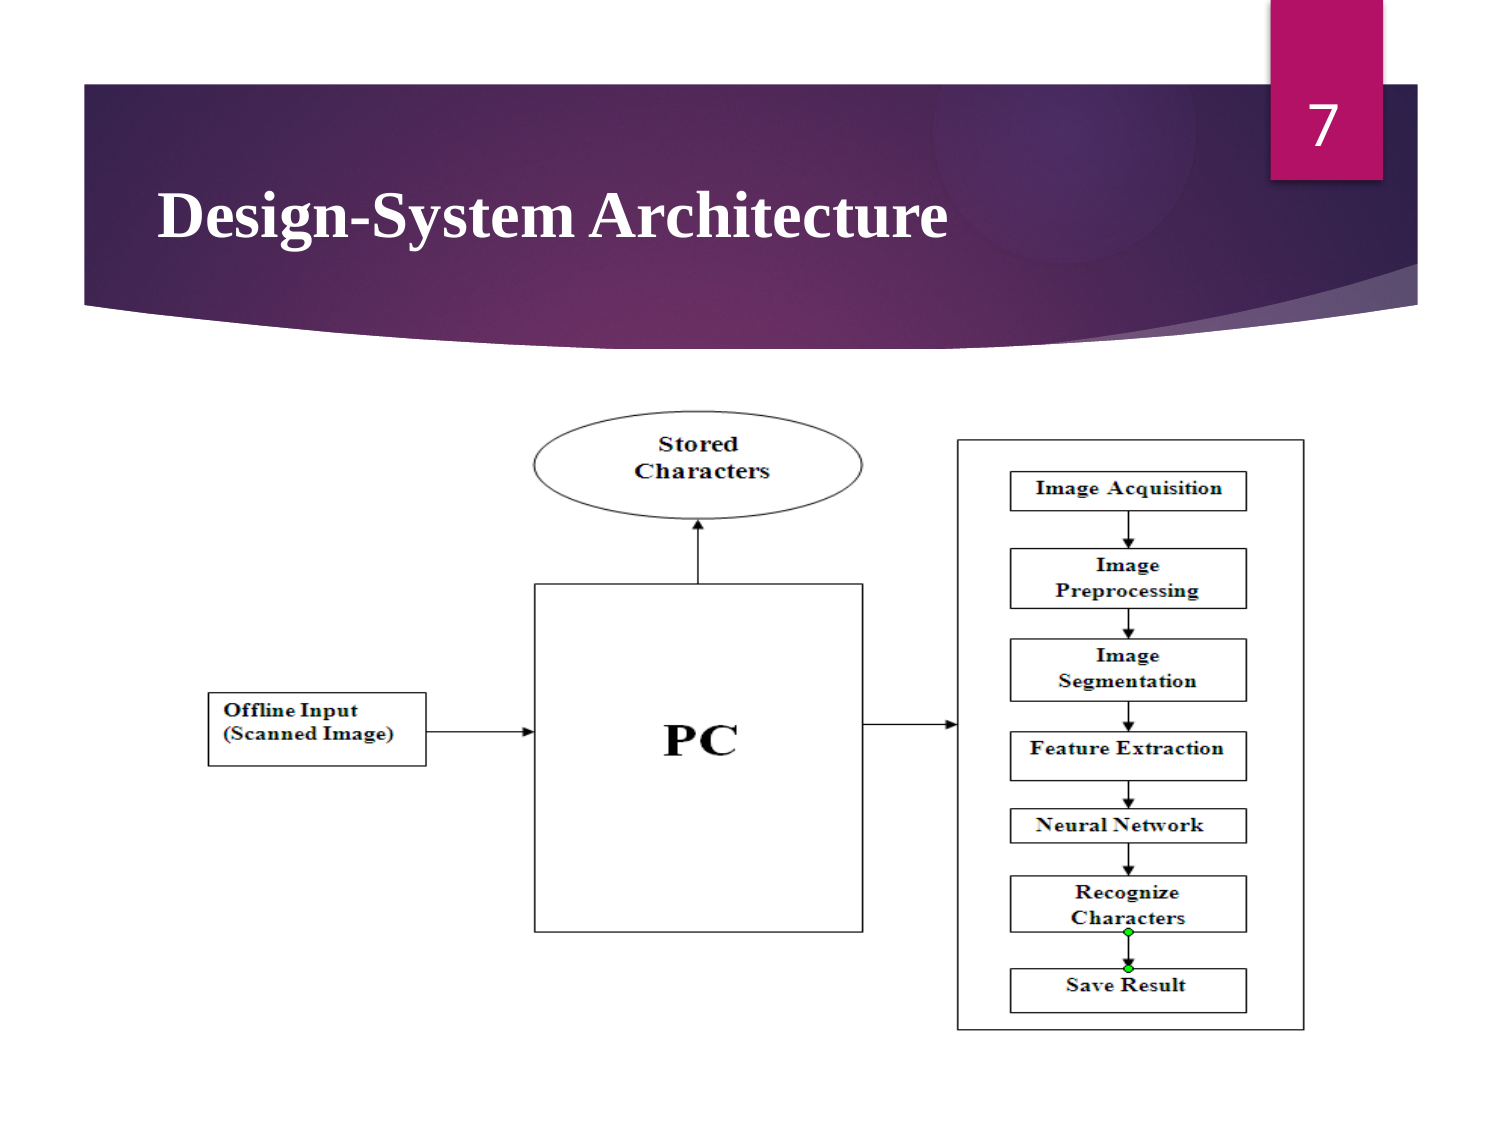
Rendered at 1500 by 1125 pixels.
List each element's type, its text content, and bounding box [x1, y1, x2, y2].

slide_number 7 [1259, 48, 1390, 175]
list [140, 349, 1341, 1095]
title Design-System Architecture [142, 152, 1183, 269]
